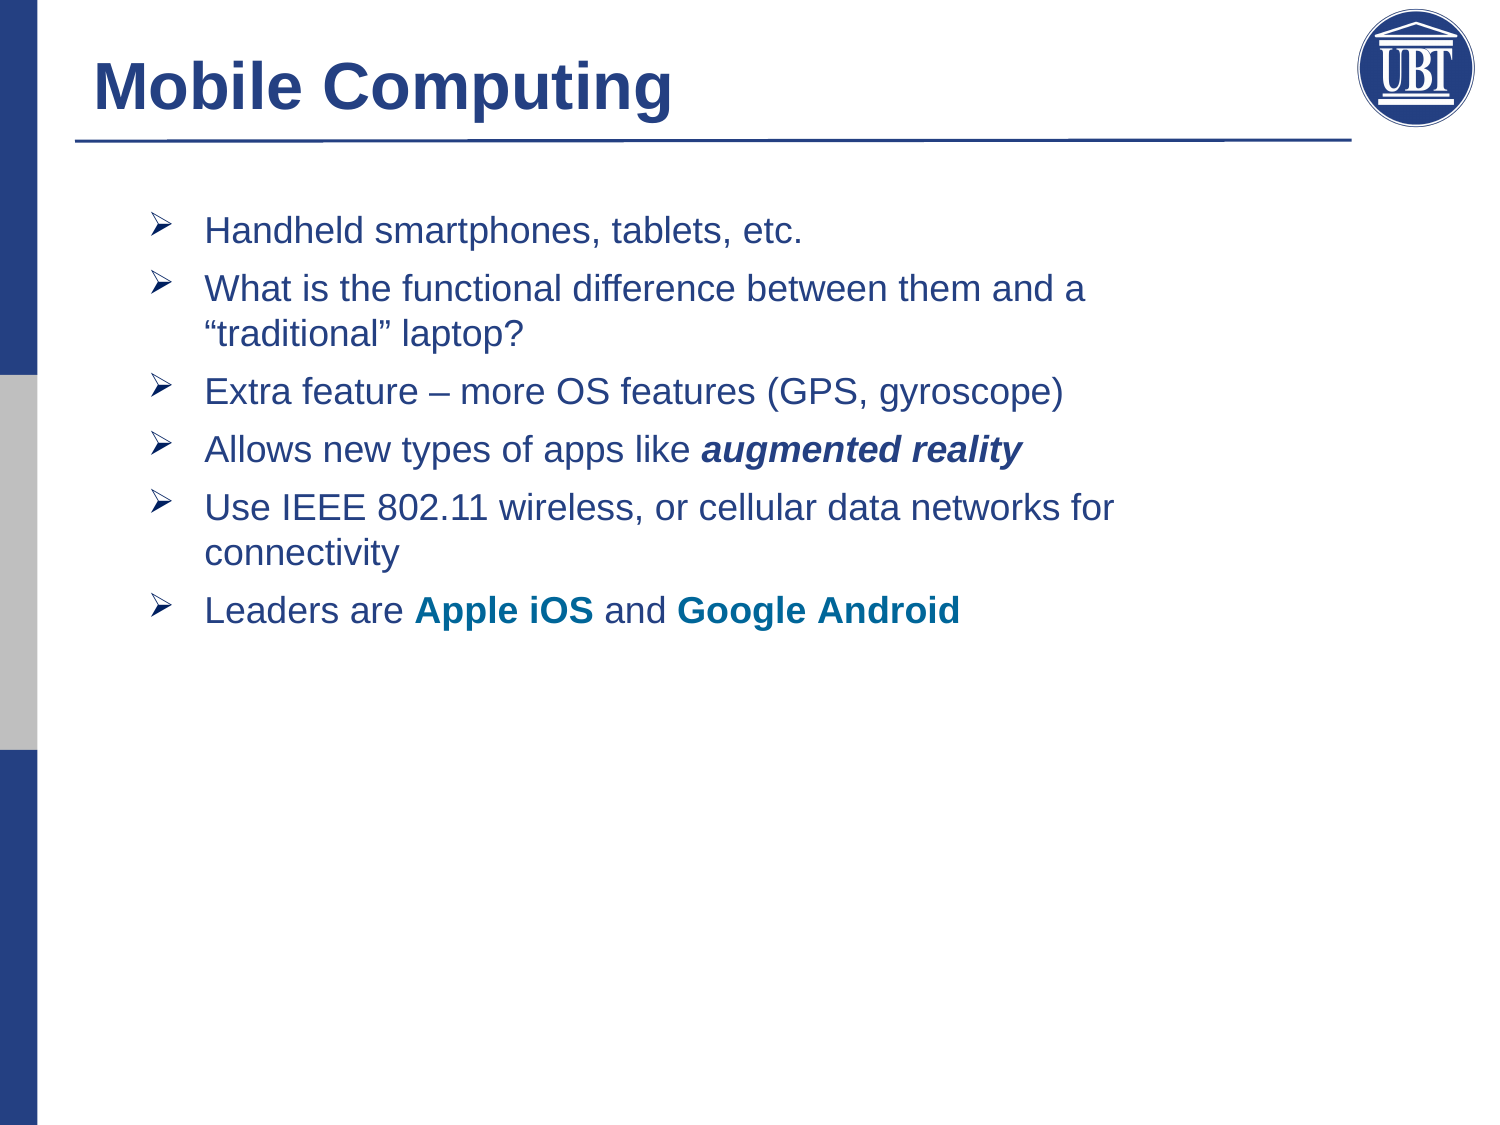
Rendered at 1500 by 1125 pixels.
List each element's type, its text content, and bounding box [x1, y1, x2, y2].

title Mobile Computing [78, 35, 1479, 131]
picture [1351, 5, 1481, 136]
list Handheld smartphones, tablets, etc. What is the functional difference between them and a “traditional” laptop? Extra feature – more OS features (GPS, gyroscope) Allows new types of apps like augmented reality Use IEEE 802.11 wireless, or cellular data networks for connectivity Leaders are Apple iOS and Google Android [133, 198, 1286, 884]
